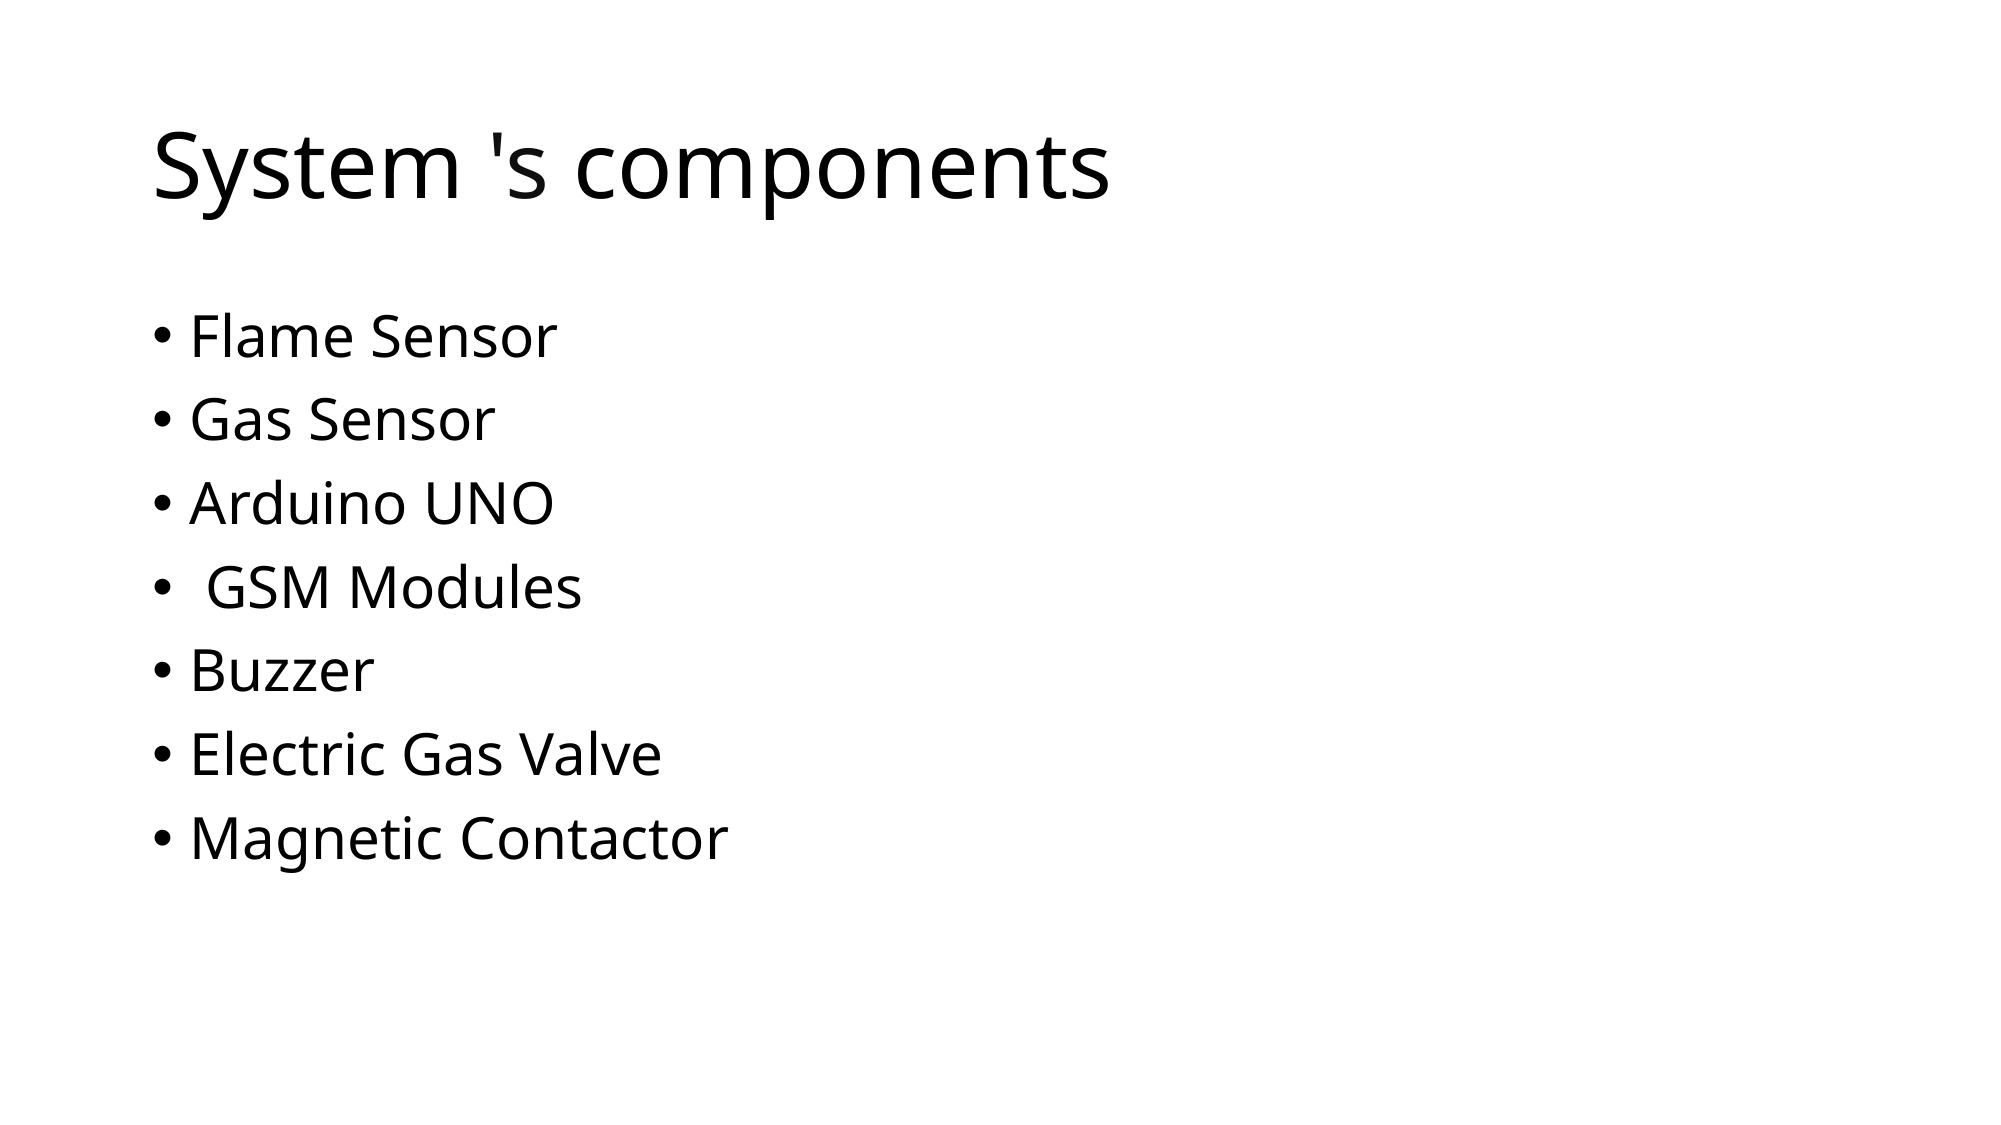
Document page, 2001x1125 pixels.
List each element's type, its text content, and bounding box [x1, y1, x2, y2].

list Flame Sensor Gas Sensor Arduino UNO GSM Modules Buzzer Electric Gas Valve Magnetic Contactor [137, 299, 1863, 1014]
title System 's components [137, 59, 1863, 278]
